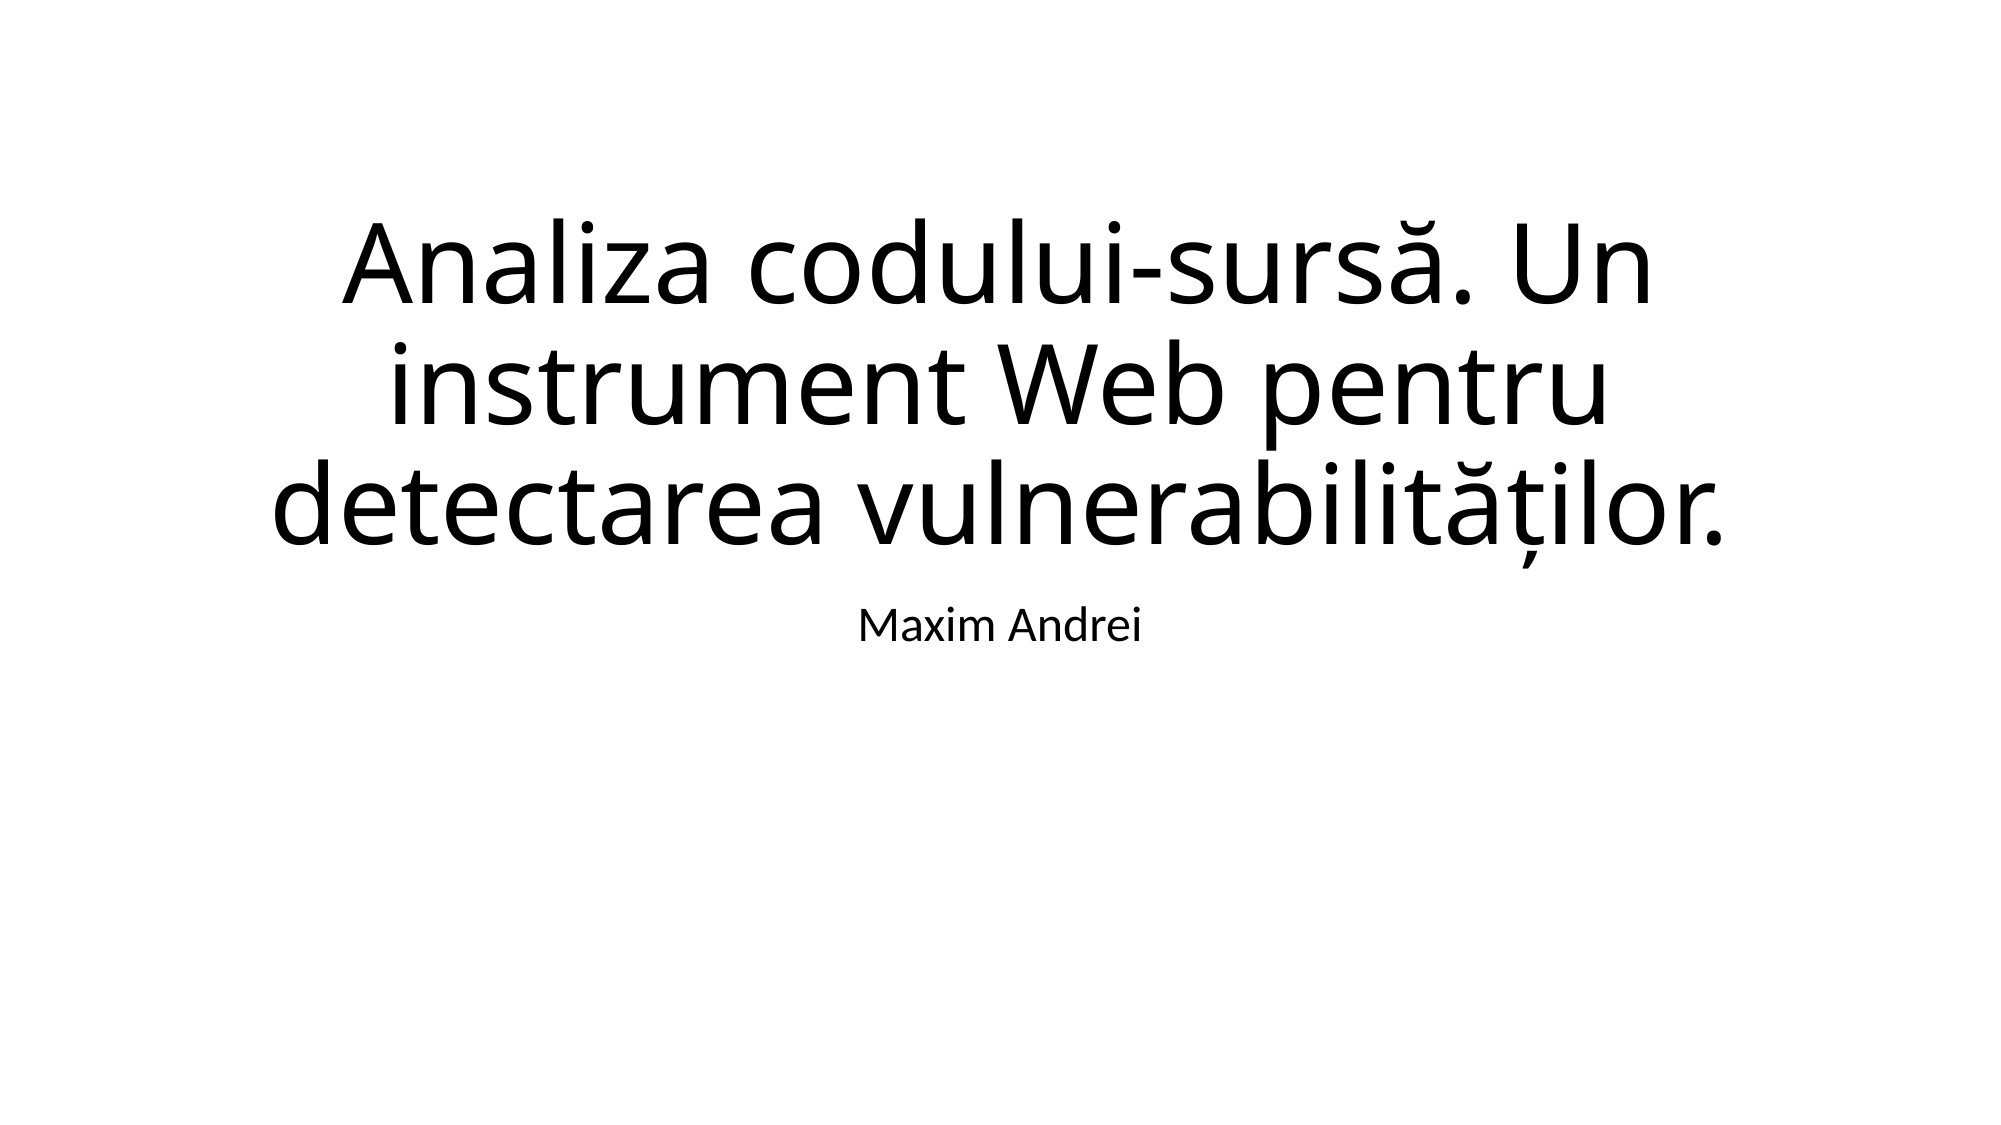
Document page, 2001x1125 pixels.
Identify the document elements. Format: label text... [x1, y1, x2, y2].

title Analiza codului-sursă. Un instrument Web pentru detectarea vulnerabilităților. [249, 184, 1750, 576]
subtitle Maxim Andrei [249, 590, 1750, 863]
